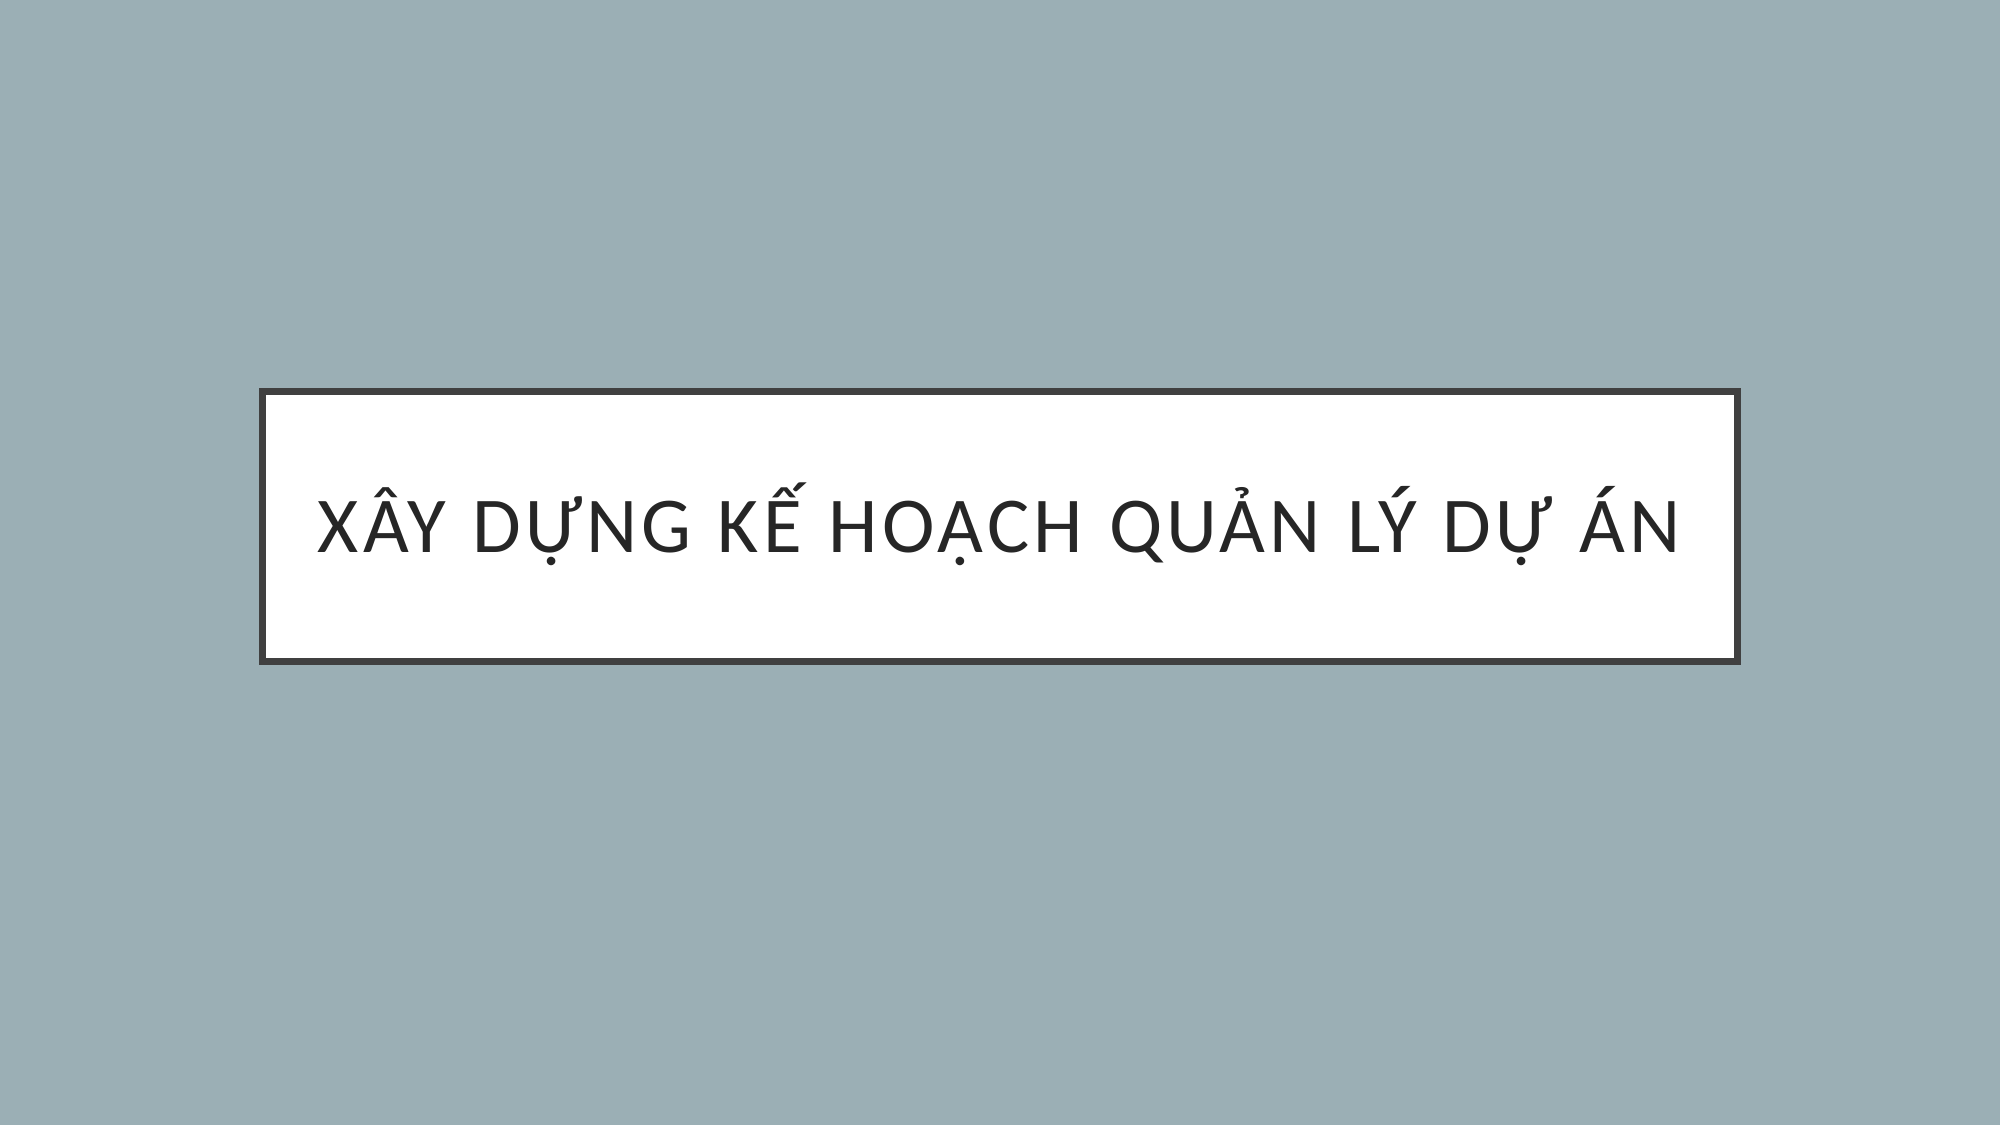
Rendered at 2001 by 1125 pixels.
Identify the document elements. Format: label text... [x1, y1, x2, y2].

title Xây dựng kế hoạch quản lý dự án [259, 388, 1741, 665]
